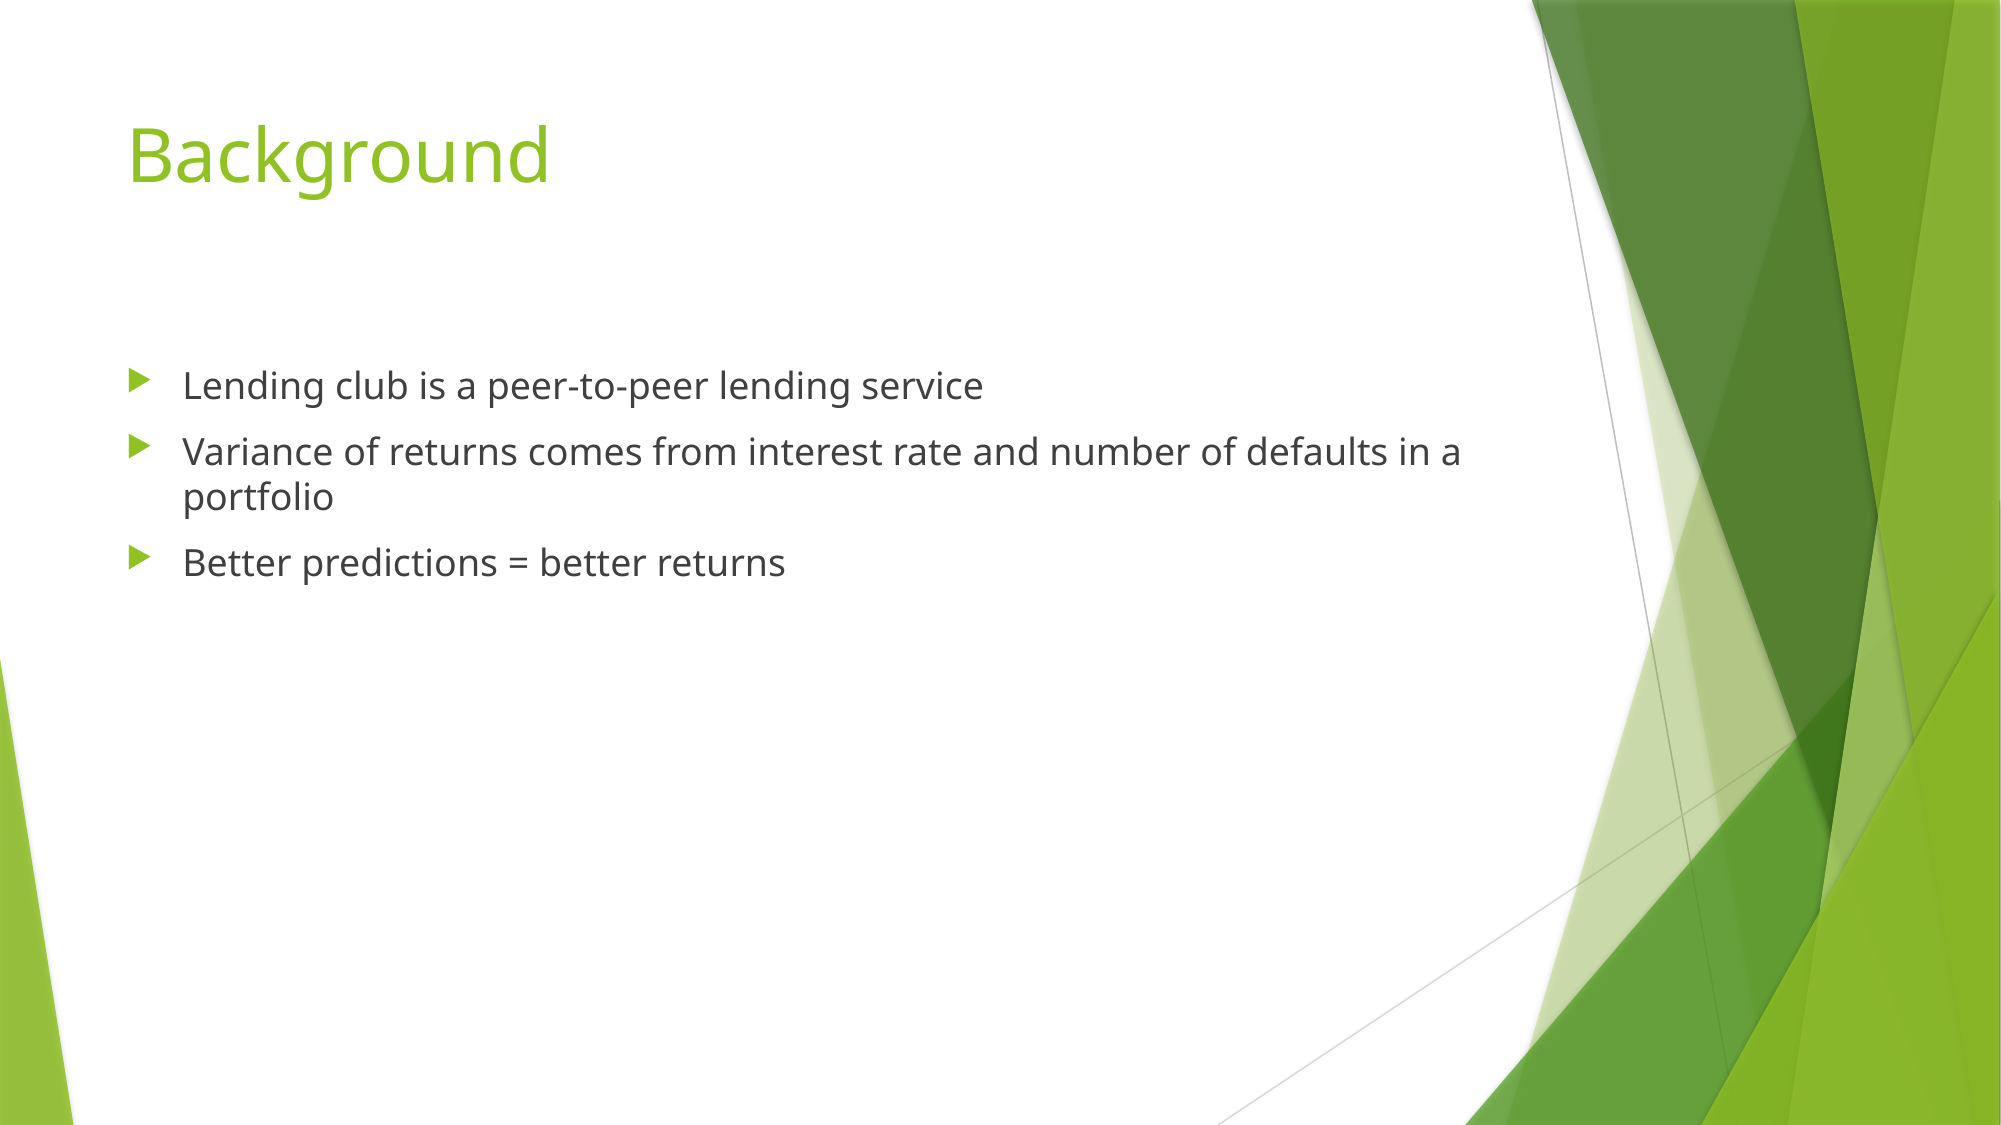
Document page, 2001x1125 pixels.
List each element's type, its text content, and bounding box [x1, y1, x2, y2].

title Background [111, 99, 1522, 317]
list Lending club is a peer-to-peer lending service Variance of returns comes from interest rate and number of defaults in a portfolio Better predictions = better returns [111, 354, 1522, 992]
